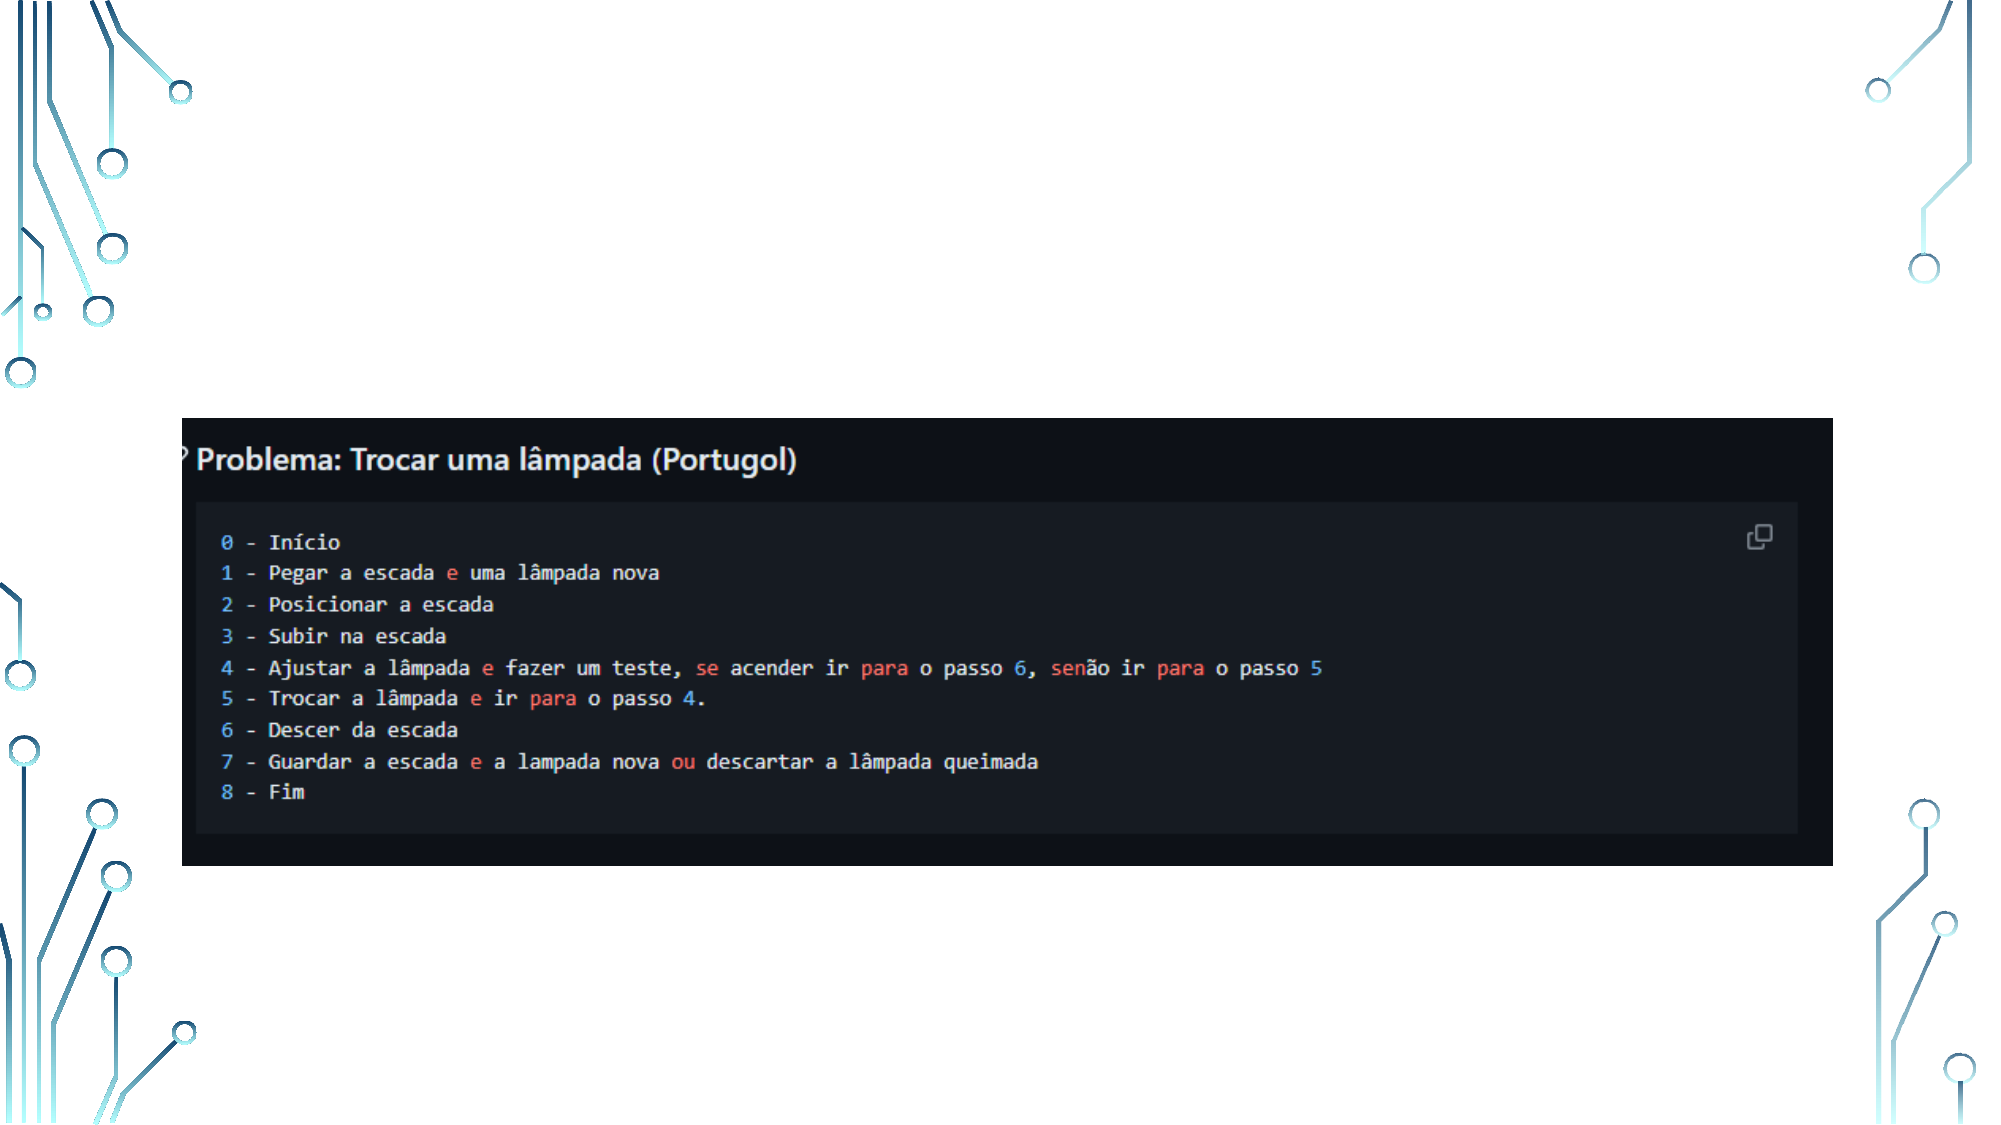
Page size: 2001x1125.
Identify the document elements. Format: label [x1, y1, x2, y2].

picture [181, 418, 1834, 866]
